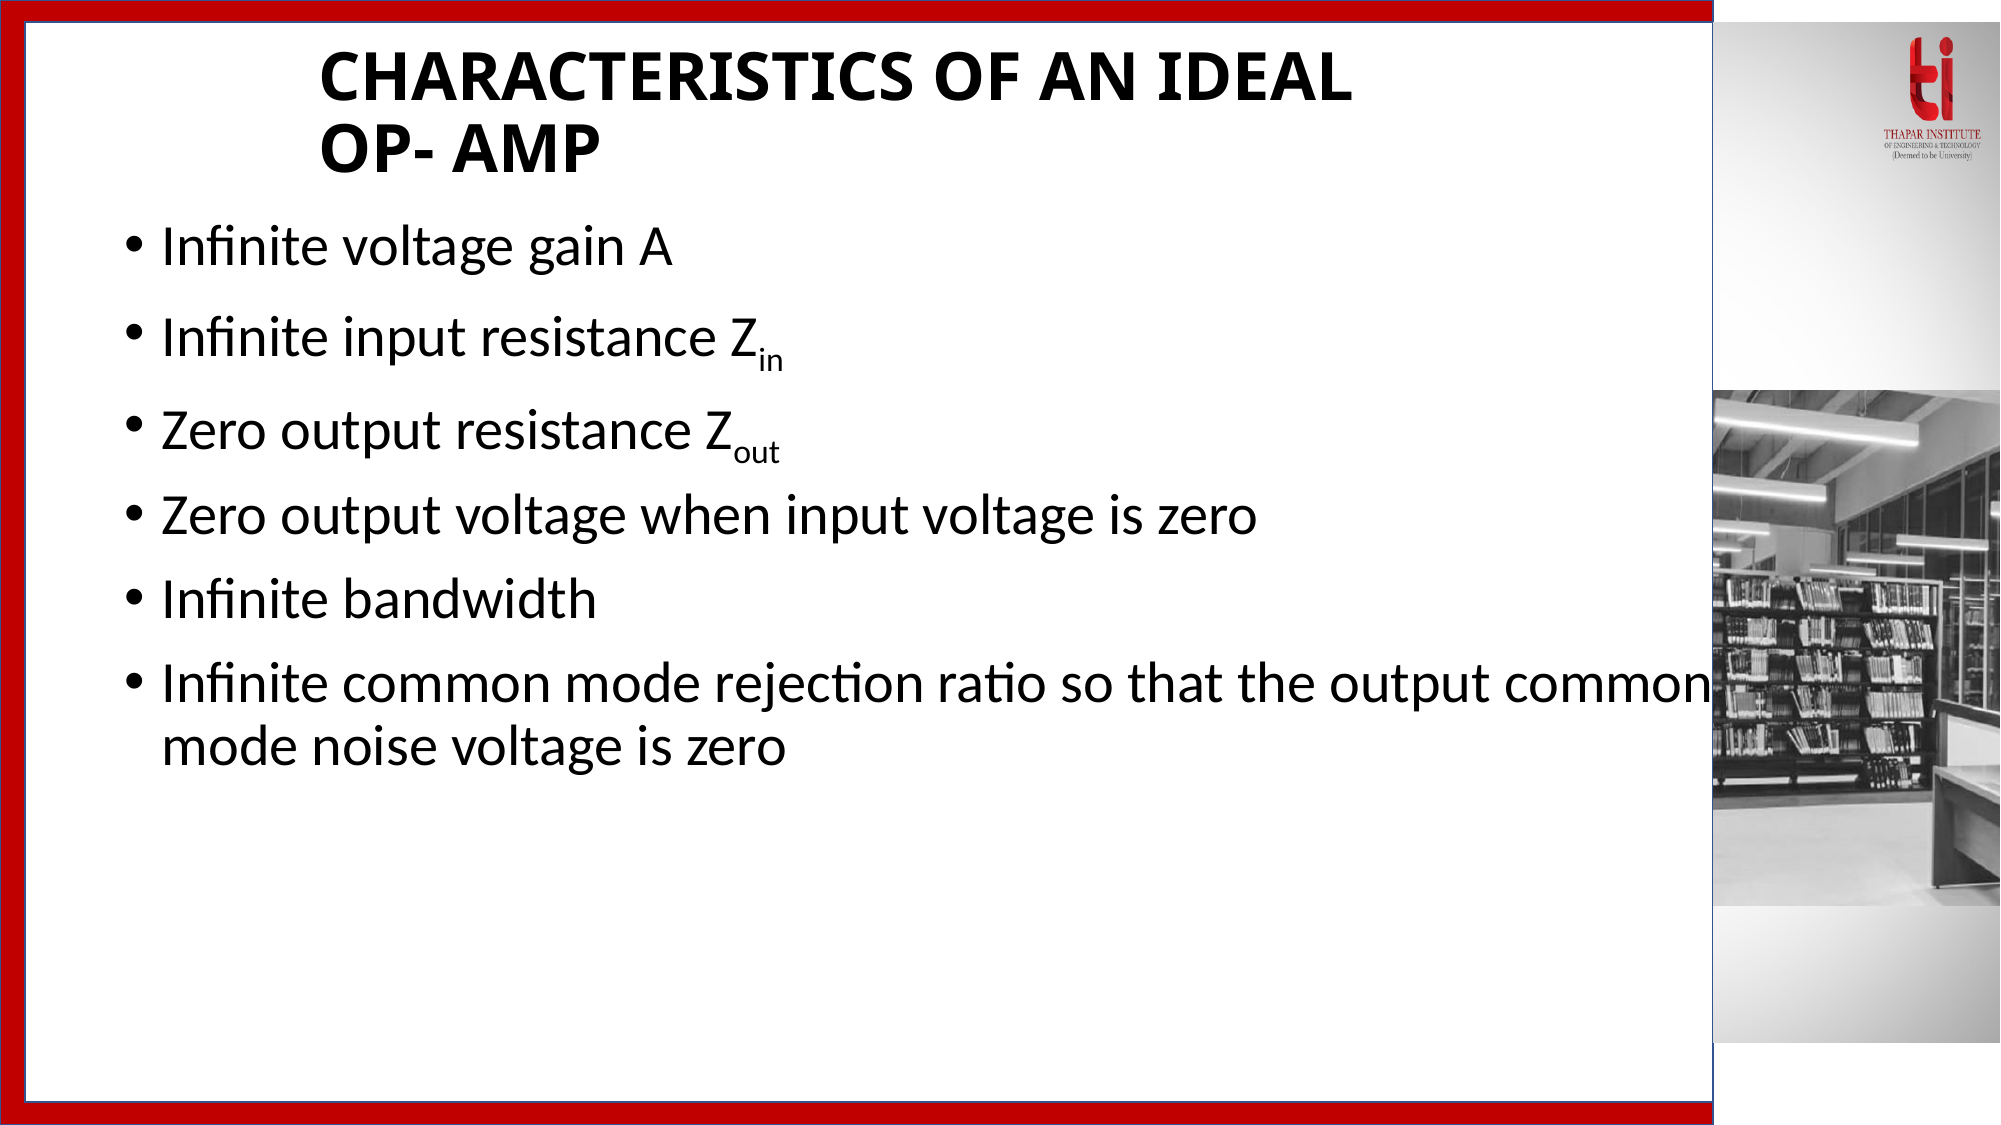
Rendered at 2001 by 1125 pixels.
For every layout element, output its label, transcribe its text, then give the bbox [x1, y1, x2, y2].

list Infinite voltage gain A Infinite input resistance Zin Zero output resistance Zout Zero output voltage when input voltage is zero Infinite bandwidth Infinite common mode rejection ratio so that the output common mode noise voltage is zero [109, 208, 1750, 1025]
title CHARACTERISTICS OF AN IDEAL OP- AMP [303, 0, 1437, 208]
picture [1713, 22, 2000, 1043]
